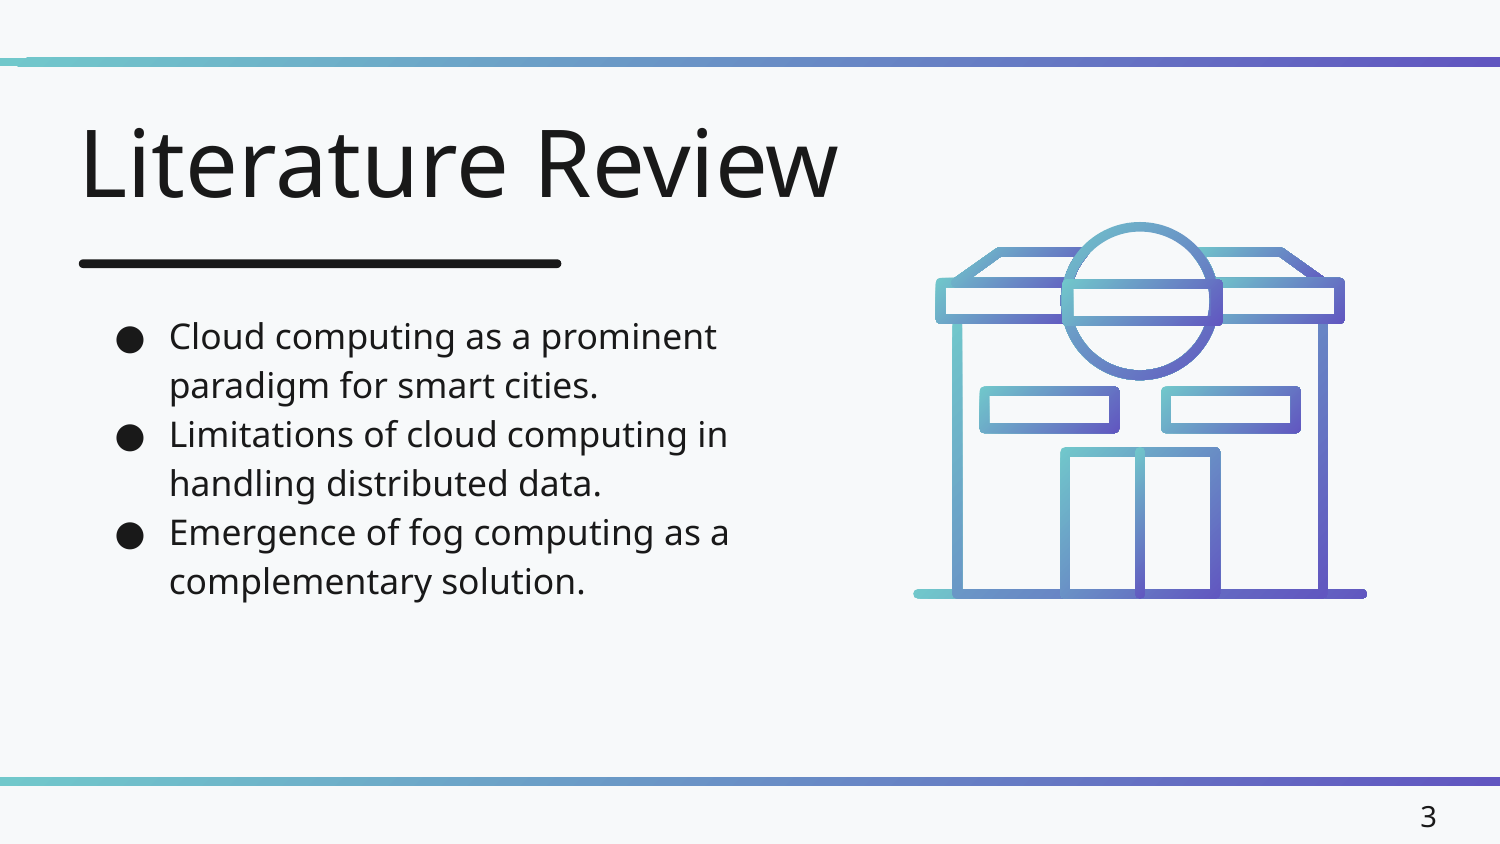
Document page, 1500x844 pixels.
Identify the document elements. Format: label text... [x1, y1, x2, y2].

text_box 3 [1405, 783, 1456, 844]
subtitle Cloud computing as a prominent paradigm for smart cities. Limitations of cloud computing in handling distributed data. Emergence of fog computing as a complementary solution. [78, 293, 854, 359]
title Literature Review [63, 101, 1210, 219]
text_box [912, 221, 1368, 599]
text_box [78, 259, 562, 269]
